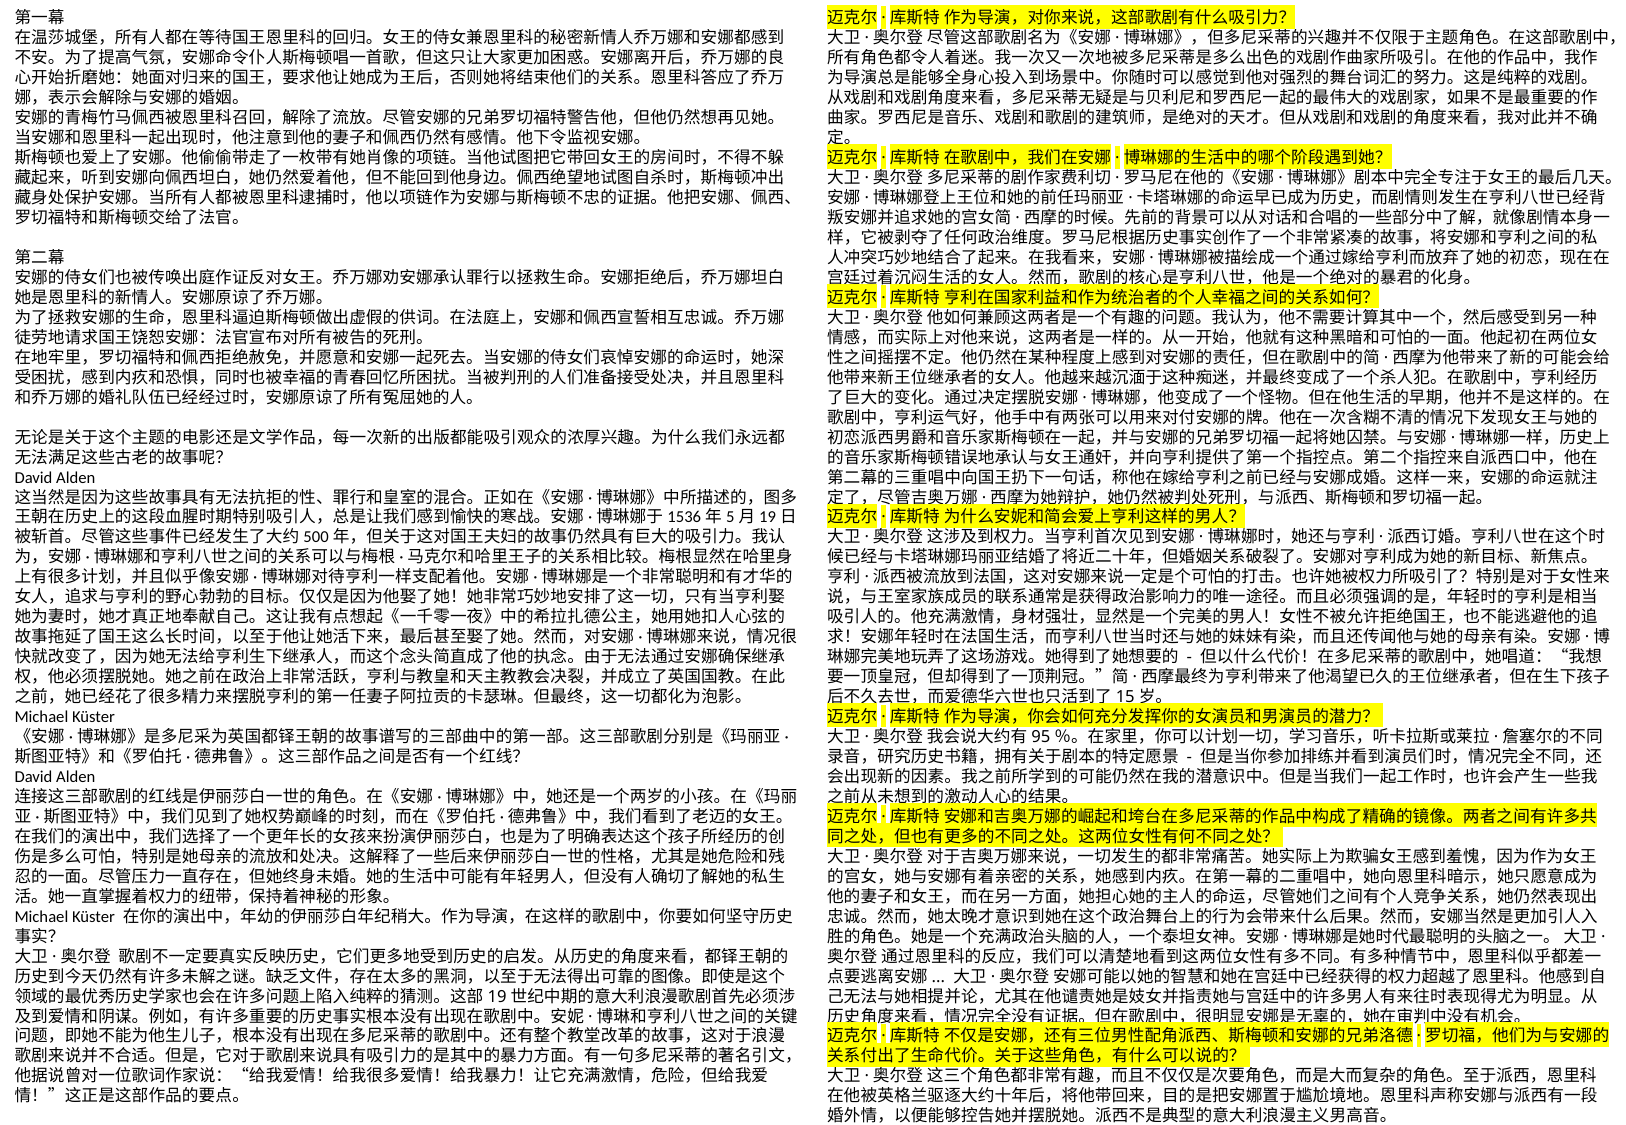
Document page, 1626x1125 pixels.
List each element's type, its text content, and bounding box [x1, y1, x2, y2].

text_box 迈克尔·库斯特 作为导演，对你来说，这部歌剧有什么吸引力？ 大卫·奥尔登 尽管这部歌剧名为《安娜·博琳娜》，但多尼采蒂的兴趣并不仅限于主题角色。在这部歌剧中，所有角色都令人着迷。我一次又一次地被多尼采蒂是多么出色的戏剧作曲家所吸引。在他的作品中，我作为导演总是能够全身心投入到场景中。你随时可以感觉到他对强烈的舞台词汇的努力。这是纯粹的戏剧。从戏剧和戏剧角度来看，多尼采蒂无疑是与贝利尼和罗西尼一起的最伟大的戏剧家，如果不是最重要的作曲家。罗西尼是音乐、戏剧和歌剧的建筑师，是绝对的天才。但从戏剧和戏剧的角度来看，我对此并不确定。 迈克尔·库斯特 在歌剧中，我们在安娜·博琳娜的生活中的哪个阶段遇到她？ 大卫·奥尔登 多尼采蒂的剧作家费利切·罗马尼在他的《安娜·博琳娜》剧本中完全专注于女王的最后几天。安娜·博琳娜登上王位和她的前任玛丽亚·卡塔琳娜的命运早已成为历史，而剧情则发生在亨利八世已经背叛安娜并追求她的宫女简·西摩的时候。先前的背景可以从对话和合唱的一些部分中了解，就像剧情本身一样，它被剥夺了任何政治维度。罗马尼根据历史事实创作了一个非常紧凑的故事，将安娜和亨利之间的私人冲突巧妙地结合了起来。在我看来，安娜·博琳娜被描绘成一个通过嫁给亨利而放弃了她的初恋，现在在宫廷过着沉闷生活的女人。然而，歌剧的核心是亨利八世，他是一个绝对的暴君的化身。 迈克尔·库斯特 亨利在国家利益和作为统治者的个人幸福之间的关系如何？ 大卫·奥尔登 他如何兼顾这两者是一个有趣的问题。我认为，他不需要计算其中一个，然后感受到另一种情感，而实际上对他来说，这两者是一样的。从一开始，他就有这种黑暗和可怕的一面。他起初在两位女性之间摇摆不定。他仍然在某种程度上感到对安娜的责任，但在歌剧中的简·西摩为他带来了新的可能会给他带来新王位继承者的女人。他越来越沉湎于这种痴迷，并最终变成了一个杀人犯。在歌剧中，亨利经历了巨大的变化。通过决定摆脱安娜·博琳娜，他变成了一个怪物。但在他生活的早期，他并不是这样的。在歌剧中，亨利运气好，他手中有两张可以用来对付安娜的牌。他在一次含糊不清的情况下发现女王与她的初恋派西男爵和音乐家斯梅顿在一起，并与安娜的兄弟罗切福一起将她囚禁。与安娜·博琳娜一样，历史上的音乐家斯梅顿错误地承认与女王通奸，并向亨利提供了第一个指控点。第二个指控来自派西口中，他在第二幕的三重唱中向国王扔下一句话，称他在嫁给亨利之前已经与安娜成婚。这样一来，安娜的命运就注定了，尽管吉奥万娜·西摩为她辩护，她仍然被判处死刑，与派西、斯梅顿和罗切福一起。 迈克尔·库斯特 为什么安妮和简会爱上亨利这样的男人？ 大卫·奥尔登 这涉及到权力。当亨利首次见到安娜·博琳娜时，她还与亨利·派西订婚。亨利八世在这个时候已经与卡塔琳娜玛丽亚结婚了将近二十年，但婚姻关系破裂了。安娜对亨利成为她的新目标、新焦点。亨利·派西被流放到法国，这对安娜来说一定是个可怕的打击。也许她被权力所吸引了？特别是对于女性来说，与王室家族成员的联系通常是获得政治影响力的唯一途径。而且必须强调的是，年轻时的亨利是相当吸引人的。他充满激情，身材强壮，显然是一个完美的男人！女性不被允许拒绝国王，也不能逃避他的追求！安娜年轻时在法国生活，而亨利八世当时还与她的妹妹有染，而且还传闻他与她的母亲有染。安娜·博琳娜完美地玩弄了这场游戏。她得到了她想要的 - 但以什么代价！在多尼采蒂的歌剧中，她唱道：“我想要一顶皇冠，但却得到了一顶荆冠。”简·西摩最终为亨利带来了他渴望已久的王位继承者，但在生下孩子后不久去世，而爱德华六世也只活到了15岁。 迈克尔·库斯特 作为导演，你会如何充分发挥你的女演员和男演员的潜力？ 大卫·奥尔登 我会说大约有95％。在家里，你可以计划一切，学习音乐，听卡拉斯或莱拉·詹塞尔的不同录音，研究历史书籍，拥有关于剧本的特定愿景 - 但是当你参加排练并看到演员们时，情况完全不同，还会出现新的因素。我之前所学到的可能仍然在我的潜意识中。但是当我们一起工作时，也许会产生一些我之前从未想到的激动人心的结果。 迈克尔·库斯特 安娜和吉奥万娜的崛起和垮台在多尼采蒂的作品中构成了精确的镜像。两者之间有许多共同之处，但也有更多的不同之处。这两位女性有何不同之处？ 大卫·奥尔登 对于吉奥万娜来说，一切发生的都非常痛苦。她实际上为欺骗女王感到羞愧，因为作为女王的宫女，她与安娜有着亲密的关系，她感到内疚。在第一幕的二重唱中，她向恩里科暗示，她只愿意成为他的妻子和女王，而在另一方面，她担心她的主人的命运，尽管她们之间有个人竞争关系，她仍然表现出忠诚。然而，她太晚才意识到她在这个政治舞台上的行为会带来什么后果。然而，安娜当然是更加引人入胜的角色。她是一个充满政治头脑的人，一个泰坦女神。安娜·博琳娜是她时代最聪明的头脑之一。 大卫·奥尔登 通过恩里科的反应，我们可以清楚地看到这两位女性有多不同。有多种情节中，恩里科似乎都差一点要逃离安娜... 大卫·奥尔登 安娜可能以她的智慧和她在宫廷中已经获得的权力超越了恩里科。他感到自己无法与她相提并论，尤其在他谴责她是妓女并指责她与宫廷中的许多男人有来往时表现得尤为明显。从历史角度来看，情况完全没有证据。但在歌剧中，很明显安娜是无辜的，她在审判中没有机会。 迈克尔·库斯特 不仅是安娜，还有三位男性配角派西、斯梅顿和安娜的兄弟洛德·罗切福，他们为与安娜的关系付出了生命代价。关于这些角色，有什么可以说的？ 大卫·奥尔登 这三个角色都非常有趣，而且不仅仅是次要角色，而是大而复杂的角色。至于派西，恩里科在他被英格兰驱逐大约十年后，将他带回来，目的是把安娜置于尴尬境地。恩里科声称安娜与派西有一段婚外情，以便能够控告她并摆脱她。派西不是典型的意大利浪漫主义男高音。 [812, 0, 1625, 1125]
text_box 第一幕 在温莎城堡，所有人都在等待国王恩里科的回归。女王的侍女兼恩里科的秘密新情人乔万娜和安娜都感到不安。为了提高气氛，安娜命令仆人斯梅顿唱一首歌，但这只让大家更加困惑。安娜离开后，乔万娜的良心开始折磨她：她面对归来的国王，要求他让她成为王后，否则她将结束他们的关系。恩里科答应了乔万娜，表示会解除与安娜的婚姻。 安娜的青梅竹马佩西被恩里科召回，解除了流放。尽管安娜的兄弟罗切福特警告他，但他仍然想再见她。当安娜和恩里科一起出现时，他注意到他的妻子和佩西仍然有感情。他下令监视安娜。 斯梅顿也爱上了安娜。他偷偷带走了一枚带有她肖像的项链。当他试图把它带回女王的房间时，不得不躲藏起来，听到安娜向佩西坦白，她仍然爱着他，但不能回到他身边。佩西绝望地试图自杀时，斯梅顿冲出藏身处保护安娜。当所有人都被恩里科逮捕时，他以项链作为安娜与斯梅顿不忠的证据。他把安娜、佩西、罗切福特和斯梅顿交给了法官。 第二幕 安娜的侍女们也被传唤出庭作证反对女王。乔万娜劝安娜承认罪行以拯救生命。安娜拒绝后，乔万娜坦白她是恩里科的新情人。安娜原谅了乔万娜。 为了拯救安娜的生命，恩里科逼迫斯梅顿做出虚假的供词。在法庭上，安娜和佩西宣誓相互忠诚。乔万娜徒劳地请求国王饶恕安娜：法官宣布对所有被告的死刑。 在地牢里，罗切福特和佩西拒绝赦免，并愿意和安娜一起死去。当安娜的侍女们哀悼安娜的命运时，她深受困扰，感到内疚和恐惧，同时也被幸福的青春回忆所困扰。当被判刑的人们准备接受处决，并且恩里科和乔万娜的婚礼队伍已经经过时，安娜原谅了所有冤屈她的人。 无论是关于这个主题的电影还是文学作品，每一次新的出版都能吸引观众的浓厚兴趣。为什么我们永远都无法满足这些古老的故事呢？ David Alden 这当然是因为这些故事具有无法抗拒的性、罪行和皇室的混合。正如在《安娜·博琳娜》中所描述的，图多王朝在历史上的这段血腥时期特别吸引人，总是让我们感到愉快的寒战。安娜·博琳娜于1536年5月19日被斩首。尽管这些事件已经发生了大约500年，但关于这对国王夫妇的故事仍然具有巨大的吸引力。我认为，安娜·博琳娜和亨利八世之间的关系可以与梅根·马克尔和哈里王子的关系相比较。梅根显然在哈里身上有很多计划，并且似乎像安娜·博琳娜对待亨利一样支配着他。安娜·博琳娜是一个非常聪明和有才华的女人，追求与亨利的野心勃勃的目标。仅仅是因为他娶了她！她非常巧妙地安排了这一切，只有当亨利娶她为妻时，她才真正地奉献自己。这让我有点想起《一千零一夜》中的希拉扎德公主，她用她扣人心弦的故事拖延了国王这么长时间，以至于他让她活下来，最后甚至娶了她。然而，对安娜·博琳娜来说，情况很快就改变了，因为她无法给亨利生下继承人，而这个念头简直成了他的执念。由于无法通过安娜确保继承权，他必须摆脱她。她之前在政治上非常活跃，亨利与教皇和天主教教会决裂，并成立了英国国教。在此之前，她已经花了很多精力来摆脱亨利的第一任妻子阿拉贡的卡瑟琳。但最终，这一切都化为泡影。 Michael Küster 《安娜·博琳娜》是多尼采为英国都铎王朝的故事谱写的三部曲中的第一部。这三部歌剧分别是《玛丽亚·斯图亚特》和《罗伯托·德弗鲁》。这三部作品之间是否有一个红线？ David Alden 连接这三部歌剧的红线是伊丽莎白一世的角色。在《安娜·博琳娜》中，她还是一个两岁的小孩。在《玛丽亚·斯图亚特》中，我们见到了她权势巅峰的时刻，而在《罗伯托·德弗鲁》中，我们看到了老迈的女王。在我们的演出中，我们选择了一个更年长的女孩来扮演伊丽莎白，也是为了明确表达这个孩子所经历的创伤是多么可怕，特别是她母亲的流放和处决。这解释了一些后来伊丽莎白一世的性格，尤其是她危险和残忍的一面。尽管压力一直存在，但她终身未婚。她的生活中可能有年轻男人，但没有人确切了解她的私生活。她一直掌握着权力的纽带，保持着神秘的形象。 Michael Küster 在你的演出中，年幼的伊丽莎白年纪稍大。作为导演，在这样的歌剧中，你要如何坚守历史事实？ 大卫·奥尔登 歌剧不一定要真实反映历史，它们更多地受到历史的启发。从历史的角度来看，都铎王朝的历史到今天仍然有许多未解之谜。缺乏文件，存在太多的黑洞，以至于无法得出可靠的图像。即使是这个领域的最优秀历史学家也会在许多问题上陷入纯粹的猜测。这部19世纪中期的意大利浪漫歌剧首先必须涉及到爱情和阴谋。例如，有许多重要的历史事实根本没有出现在歌剧中。安妮·博琳和亨利八世之间的关键问题，即她不能为他生儿子，根本没有出现在多尼采蒂的歌剧中。还有整个教堂改革的故事，这对于浪漫歌剧来说并不合适。但是，它对于歌剧来说具有吸引力的是其中的暴力方面。有一句多尼采蒂的著名引文，他据说曾对一位歌词作家说：“给我爱情！给我很多爱情！给我暴力！让它充满激情，危险，但给我爱情！”这正是这部作品的要点。 [0, 0, 812, 1125]
